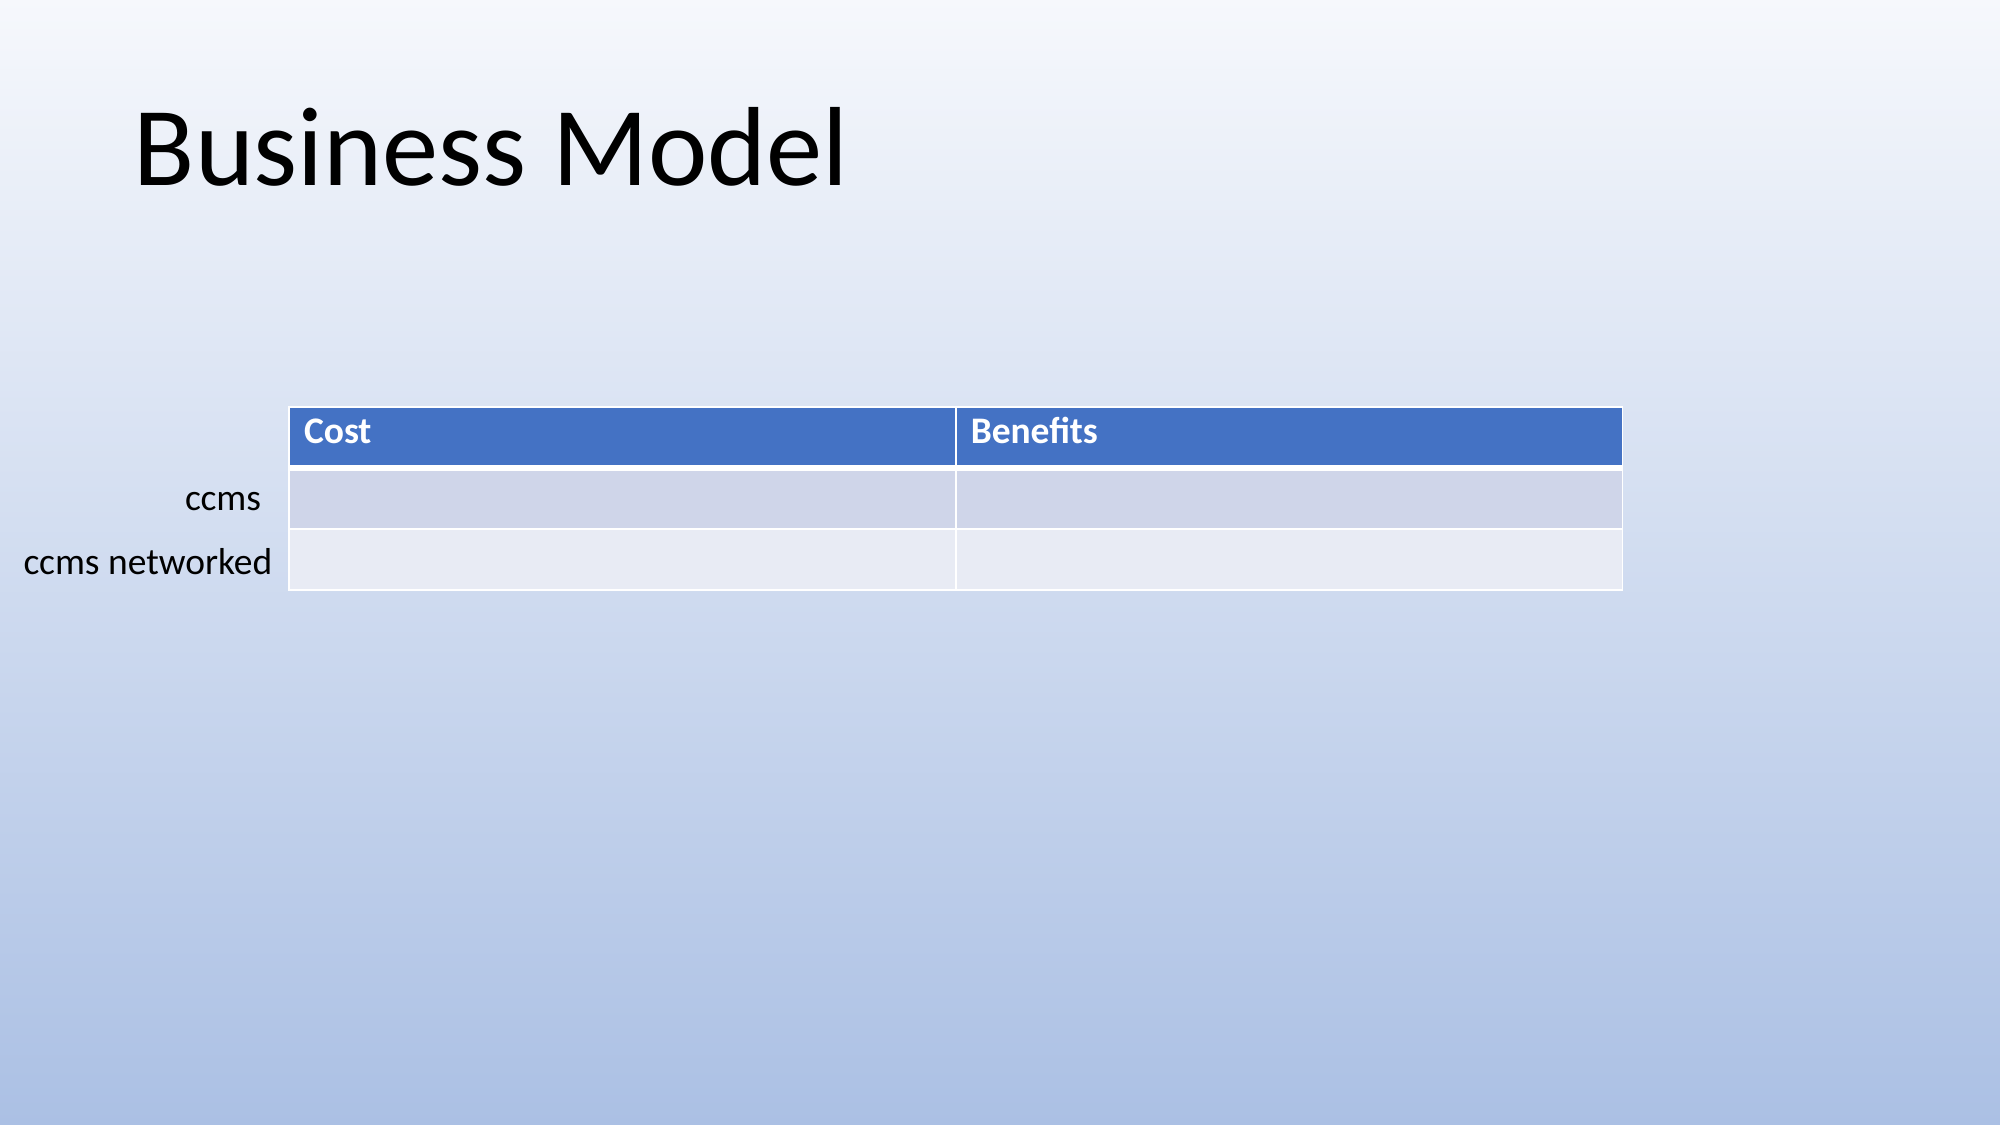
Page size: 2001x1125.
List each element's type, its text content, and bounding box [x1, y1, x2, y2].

text_box Business Model [118, 64, 864, 215]
table_cell [957, 530, 1622, 589]
table_cell [957, 471, 1622, 528]
table_header Cost [290, 408, 955, 465]
table_header Benefits [957, 408, 1622, 465]
text_box ccms networked [8, 529, 288, 589]
text_box ccms [170, 465, 277, 526]
table_cell [290, 530, 955, 589]
table_cell [290, 471, 955, 528]
